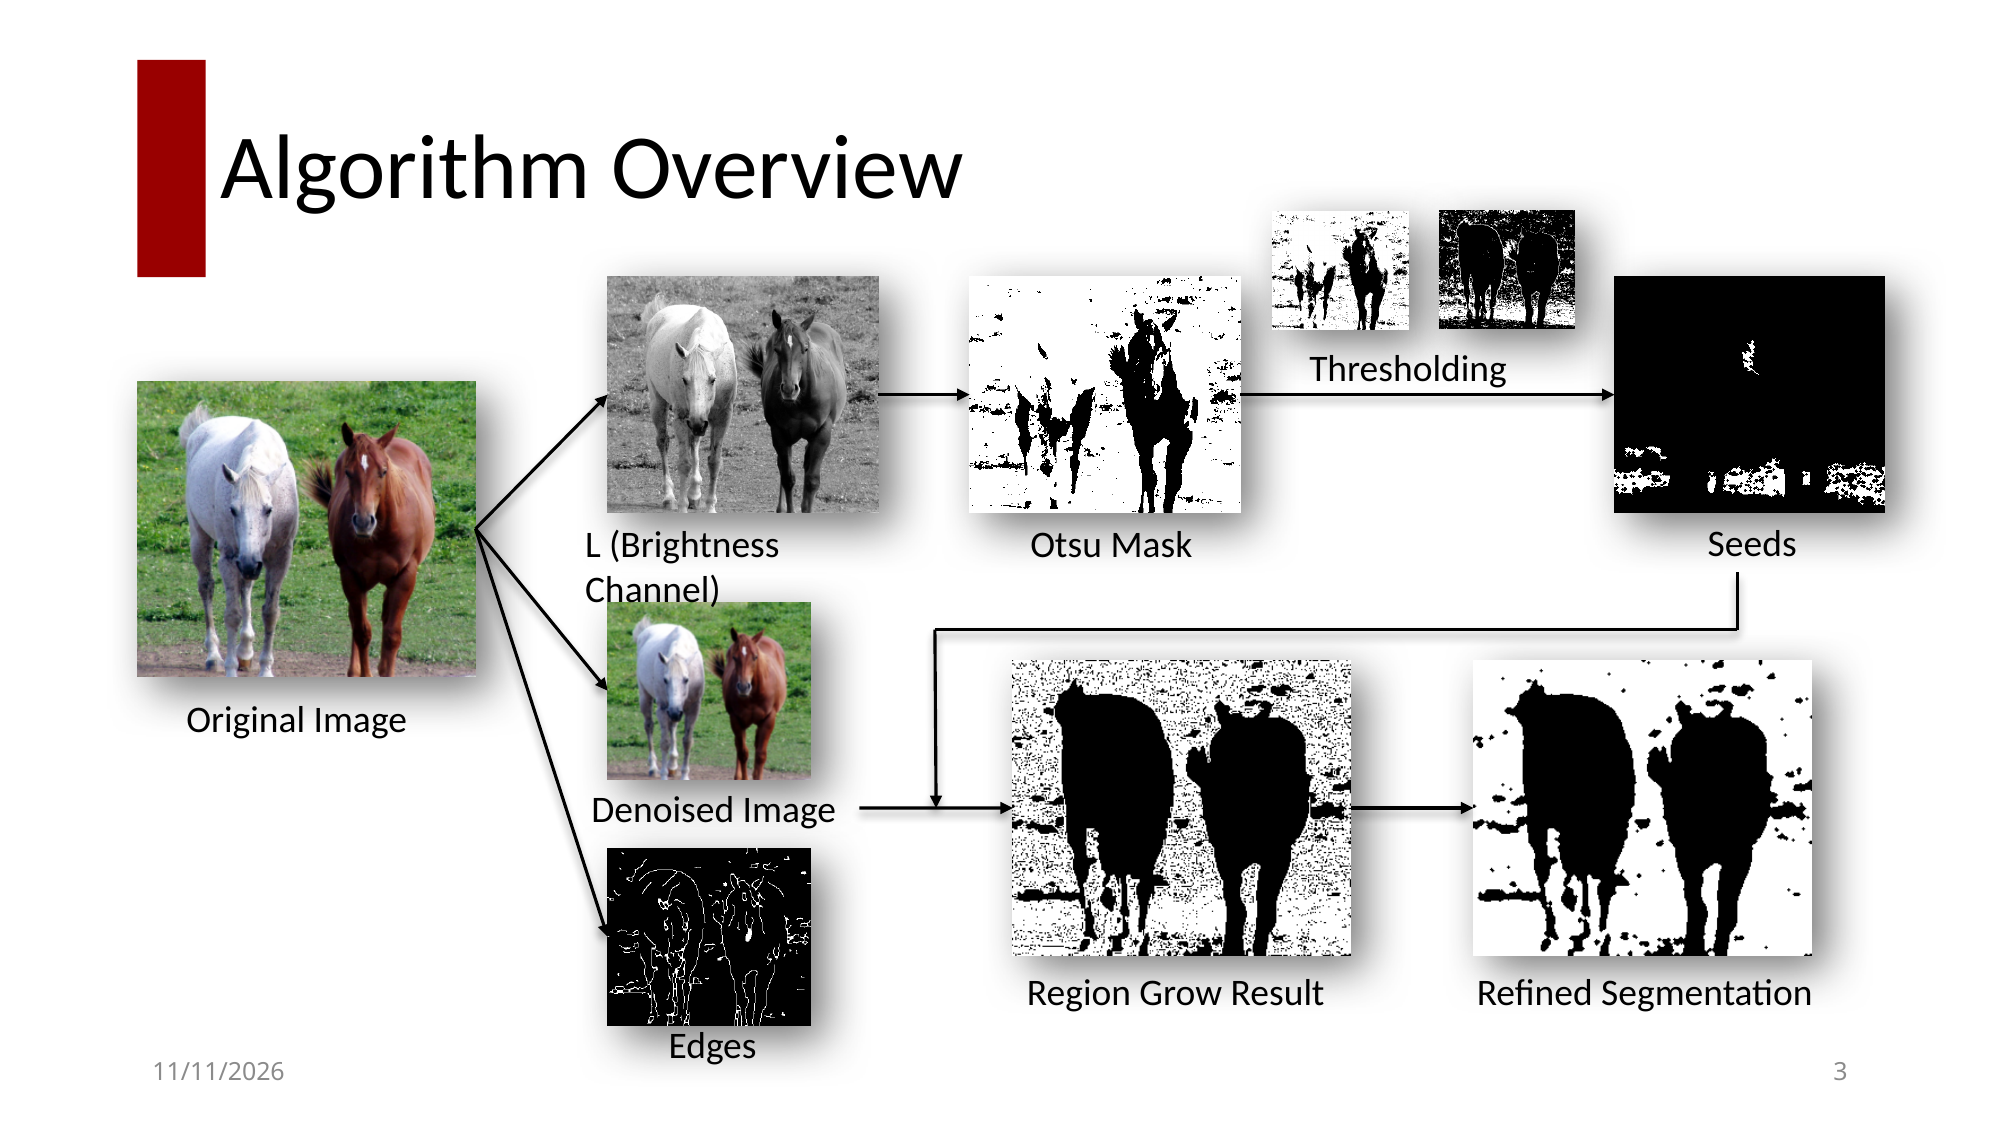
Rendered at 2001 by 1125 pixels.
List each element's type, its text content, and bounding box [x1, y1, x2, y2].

picture [1012, 660, 1351, 956]
picture [1614, 276, 1885, 513]
title Algorithm Overview [205, 59, 1931, 278]
text_box Refined Segmentation [1462, 960, 1880, 1021]
picture [1272, 211, 1409, 330]
text_box L (Brightness Channel) [608, 512, 935, 618]
picture [1473, 660, 1812, 956]
picture [607, 848, 811, 1026]
picture [608, 602, 811, 780]
text_box Edges [653, 1013, 968, 1074]
picture [1439, 210, 1575, 329]
text_box [136, 59, 205, 278]
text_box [475, 528, 608, 937]
picture [607, 276, 879, 513]
slide_number 3 [1412, 1042, 1863, 1103]
text_box Denoised Image [608, 777, 891, 838]
picture [969, 276, 1241, 513]
text_box Original Image [171, 688, 475, 748]
text_box Region Grow Result [1012, 960, 1377, 1021]
picture [137, 381, 476, 677]
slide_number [137, 1042, 588, 1103]
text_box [475, 394, 608, 528]
text_box Otsu Mask [1015, 512, 1330, 573]
text_box Thresholding [1294, 336, 1609, 394]
text_box Seeds [1692, 511, 2000, 572]
